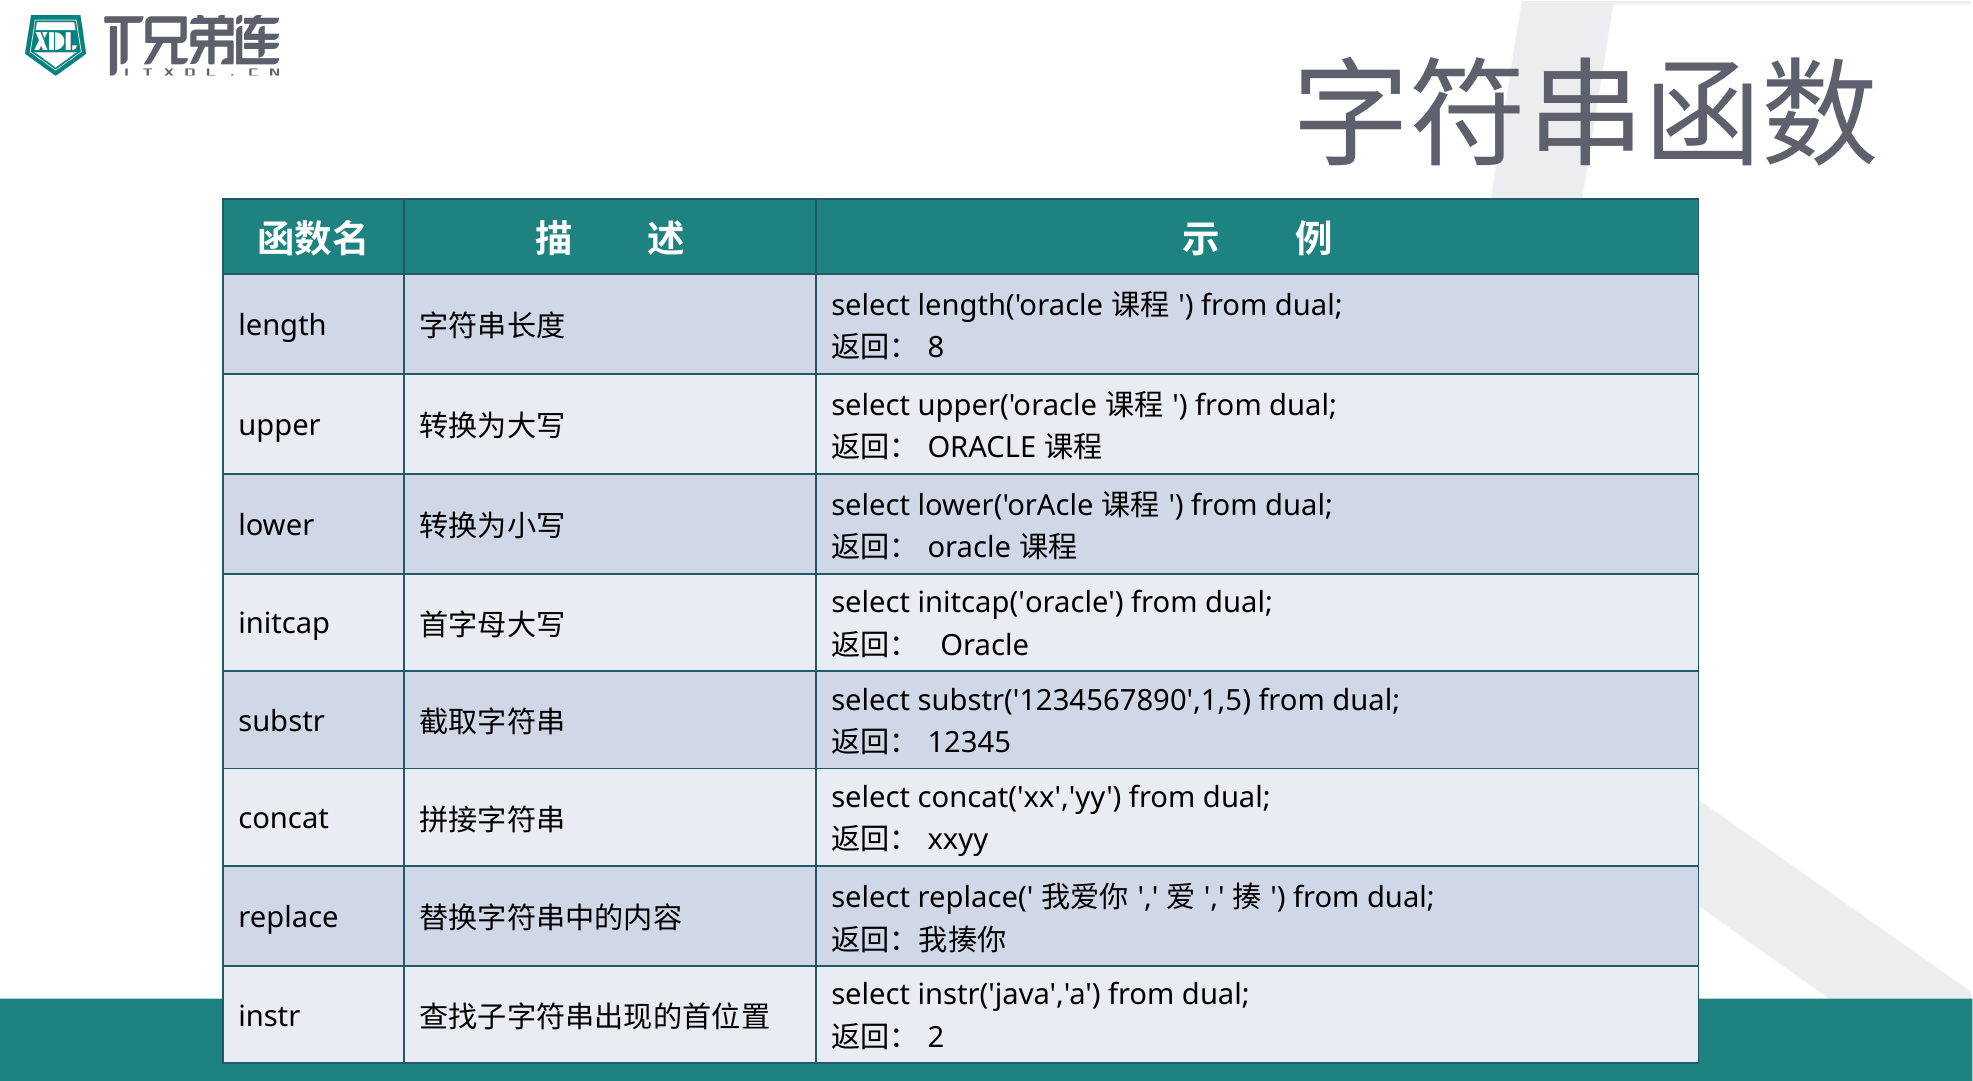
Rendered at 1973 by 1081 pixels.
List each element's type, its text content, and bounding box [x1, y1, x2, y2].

table_cell 转换为小写 [405, 475, 815, 573]
table_cell select substr('1234567890',1,5) from dual; 返回：12345 [817, 672, 1698, 768]
table_header 函数名 [224, 200, 403, 273]
table_cell 替换字符串中的内容 [405, 867, 815, 965]
picture [25, 15, 279, 76]
table_cell 查找子字符串出现的首位置 [405, 967, 815, 1062]
table_cell 字符串长度 [405, 275, 815, 373]
title 字符串函数 [353, 5, 1887, 214]
table_cell replace [224, 867, 403, 965]
table_cell 截取字符串 [405, 672, 815, 768]
table_cell instr [224, 967, 403, 1062]
table_cell 转换为大写 [405, 375, 815, 473]
table_cell select concat('xx','yy') from dual; 返回：xxyy [817, 769, 1698, 865]
table_cell select length('oracle课程') from dual; 返回：8 [817, 275, 1698, 373]
table_cell lower [224, 475, 403, 573]
table_cell length [224, 275, 403, 373]
table_cell select upper('oracle课程') from dual; 返回：ORACLE课程 [817, 375, 1698, 473]
table_cell substr [224, 672, 403, 768]
table_cell select instr('java','a') from dual; 返回：2 [817, 967, 1698, 1062]
table_cell concat [224, 769, 403, 865]
table_cell 首字母大写 [405, 575, 815, 670]
table_header 描 述 [405, 200, 815, 273]
table_cell select lower('orAcle课程') from dual; 返回：oracle课程 [817, 475, 1698, 573]
table_cell select replace('我爱你','爱','揍') from dual; 返回：我揍你 [817, 867, 1698, 965]
table_cell initcap [224, 575, 403, 670]
table_header 示 例 [817, 200, 1698, 273]
table_cell upper [224, 375, 403, 473]
table_cell 拼接字符串 [405, 769, 815, 865]
table_cell select initcap('oracle') from dual; 返回： Oracle [817, 575, 1698, 670]
